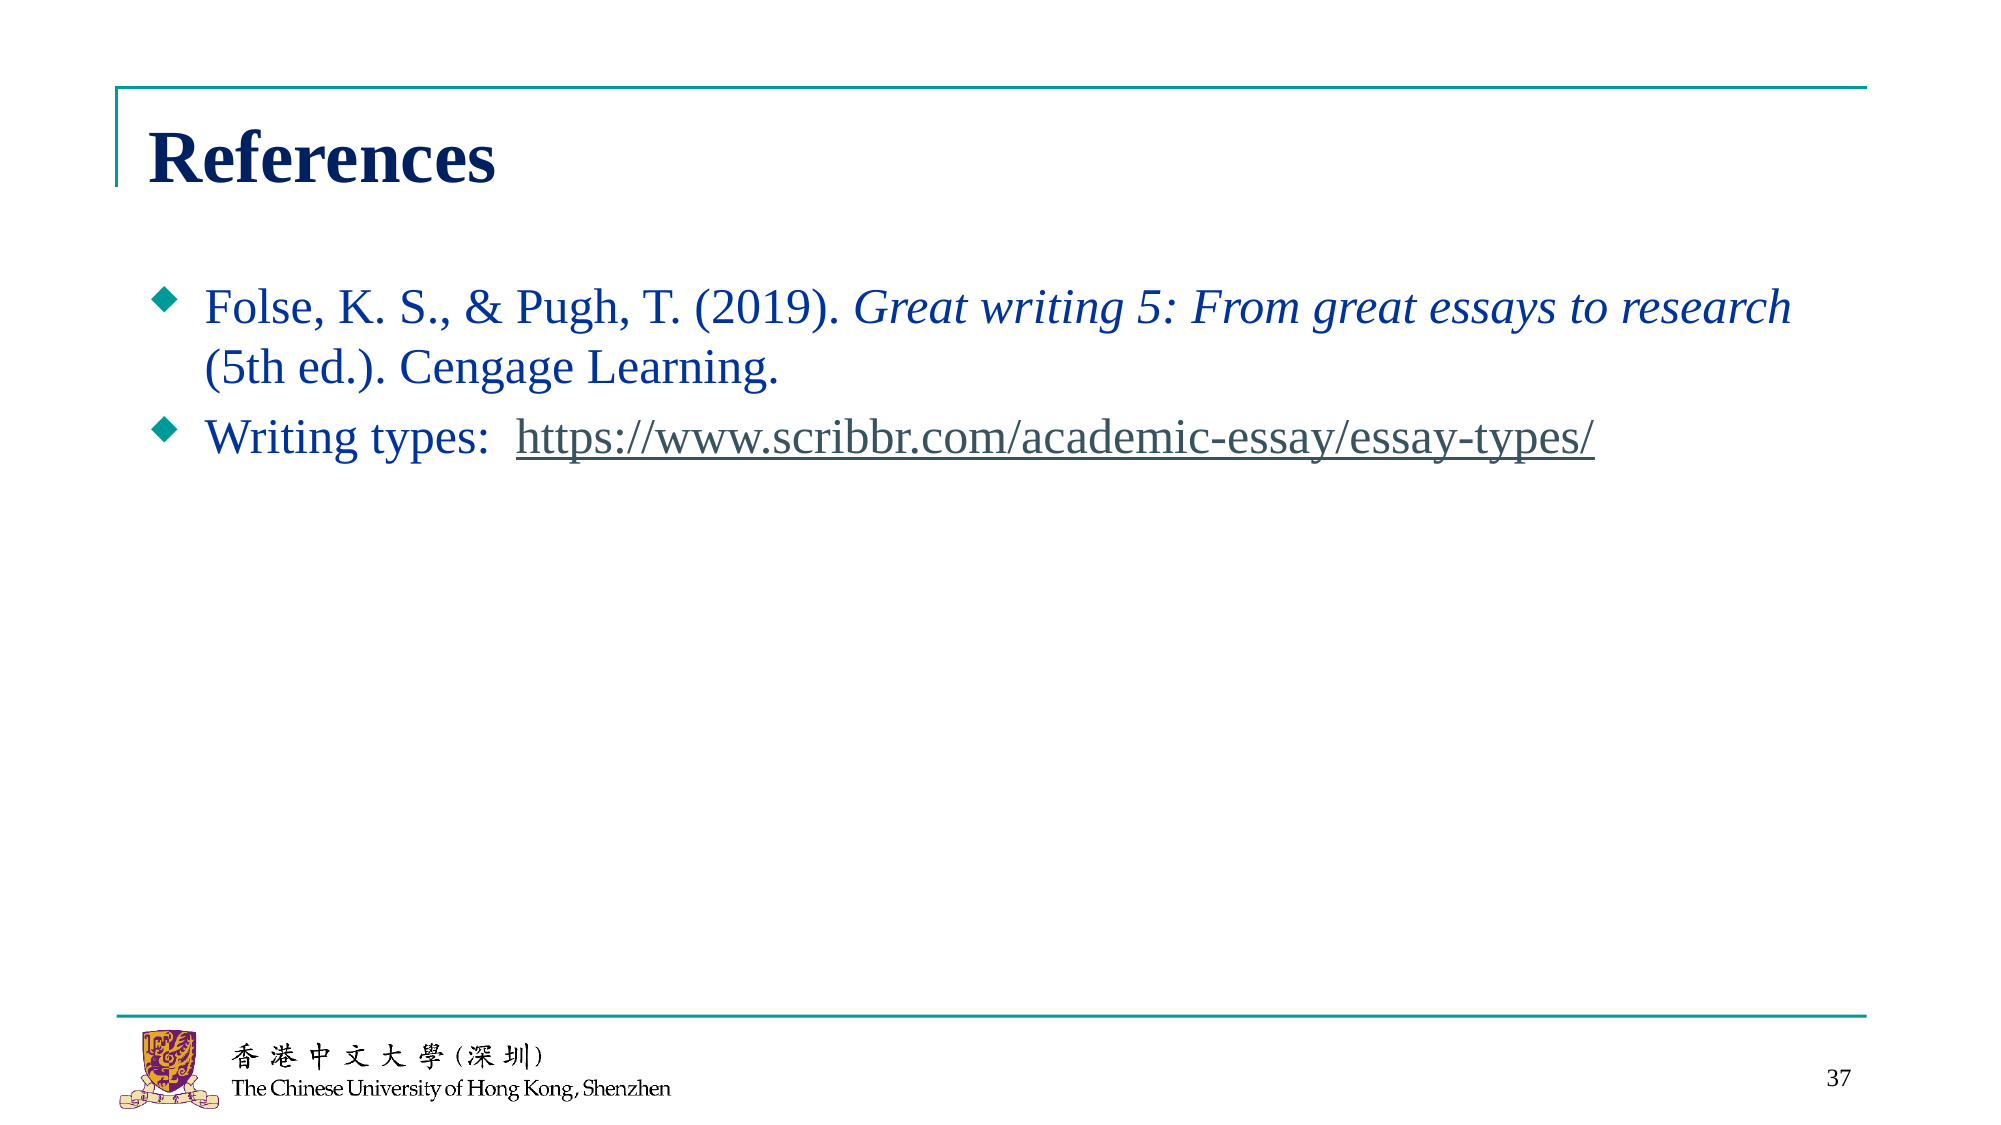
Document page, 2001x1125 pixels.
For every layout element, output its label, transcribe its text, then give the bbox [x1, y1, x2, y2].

title References [133, 99, 1850, 247]
picture [67, 995, 723, 1125]
list Folse, K. S., & Pugh, T. (2019). Great writing 5: From great essays to research (5th ed.). Cengage Learning. Writing types: https://www.scribbr.com/academic-essay/essay-types/ [133, 266, 1850, 996]
slide_number 37 [1399, 1023, 1867, 1100]
